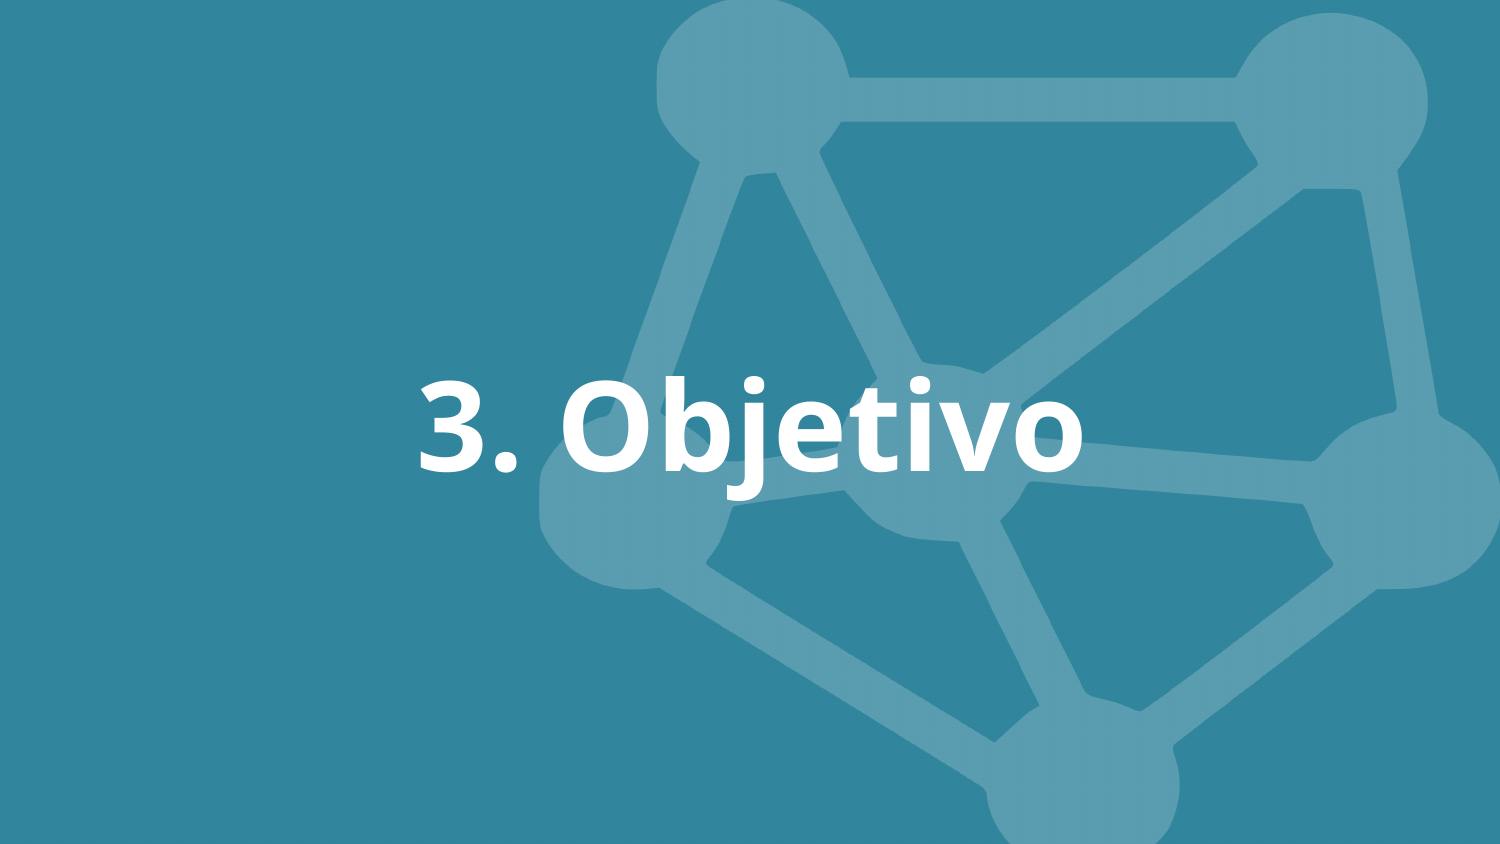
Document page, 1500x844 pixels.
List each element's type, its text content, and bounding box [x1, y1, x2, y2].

text_box 3. Objetivo [147, 339, 1359, 504]
picture [0, 0, 1500, 844]
